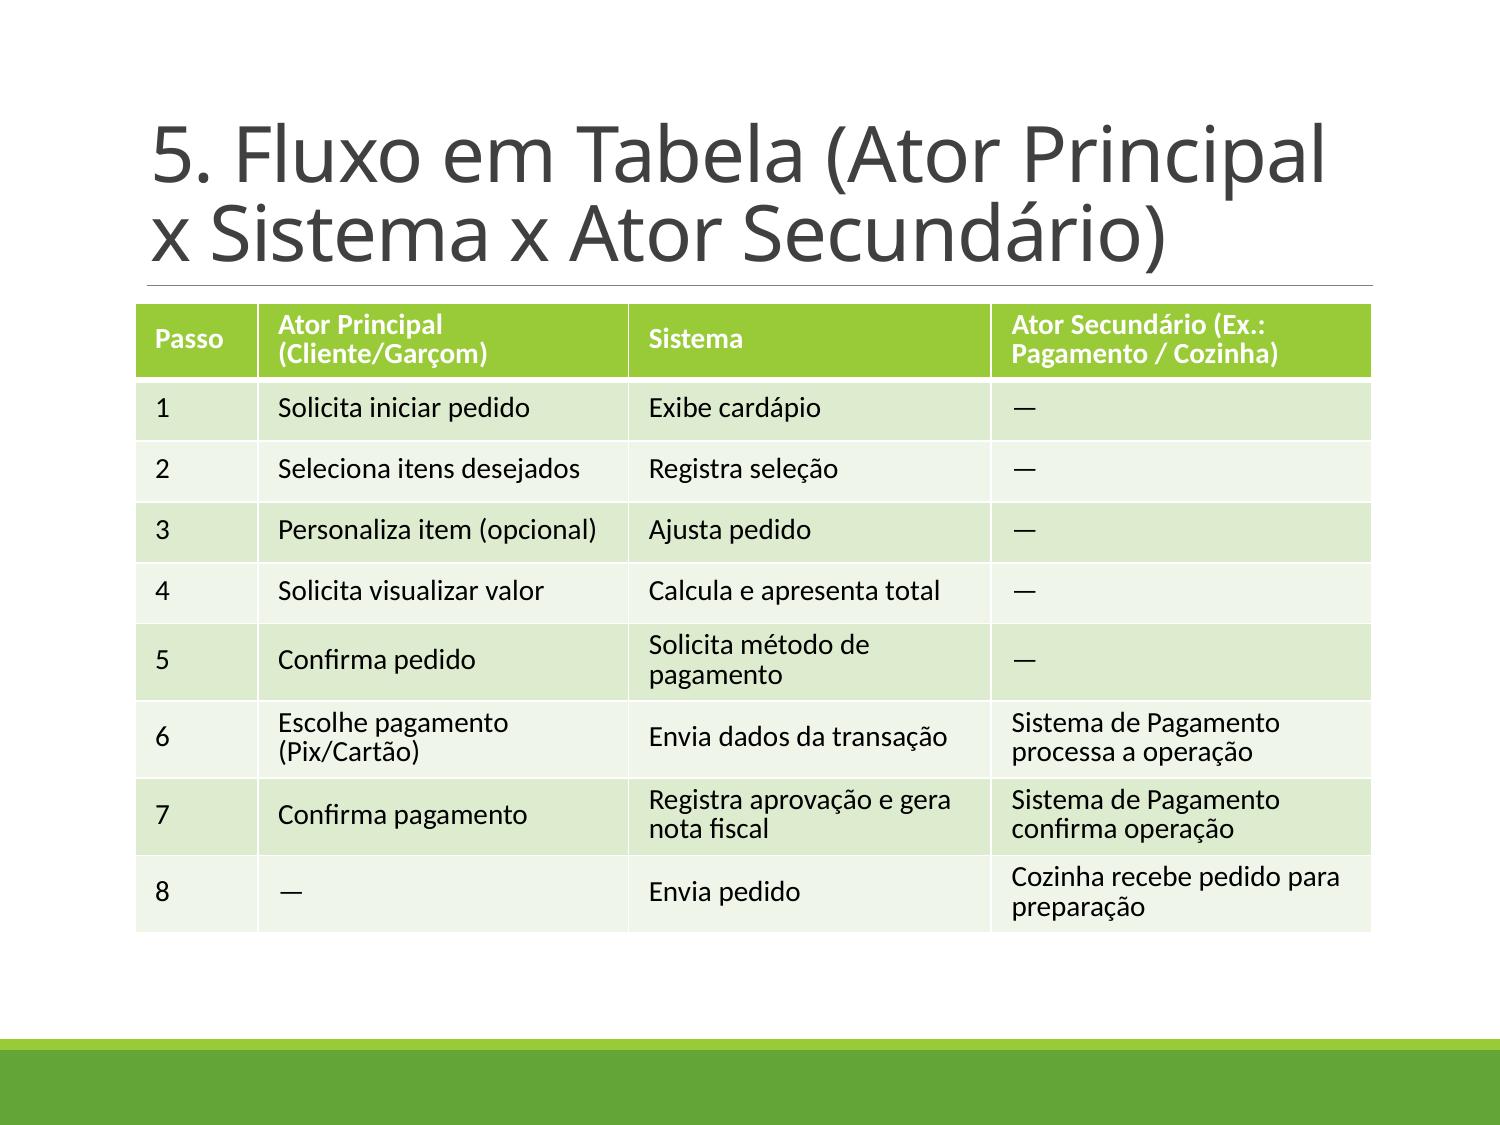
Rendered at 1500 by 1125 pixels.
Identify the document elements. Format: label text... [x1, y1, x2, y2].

table_cell Envia dados da transação [629, 702, 990, 777]
table_cell 5 [136, 624, 257, 700]
table_cell — [992, 442, 1371, 501]
table_cell Personaliza item (opcional) [259, 503, 628, 562]
table_cell 3 [136, 503, 257, 562]
table_cell Envia pedido [629, 856, 990, 932]
table_cell 7 [136, 779, 257, 855]
table_cell 2 [136, 442, 257, 501]
table_cell 6 [136, 702, 257, 777]
table_header Ator Principal (Cliente/Garçom) [259, 304, 628, 377]
title 5. Fluxo em Tabela (Ator Principal x Sistema x Ator Secundário) [135, 47, 1373, 285]
table_cell Solicita método de pagamento [629, 624, 990, 700]
table_cell Escolhe pagamento (Pix/Cartão) [259, 702, 628, 777]
table_header Ator Secundário (Ex.: Pagamento / Cozinha) [992, 304, 1371, 377]
table_header Passo [136, 304, 257, 377]
table_cell Confirma pedido [259, 624, 628, 700]
table_cell 8 [136, 856, 257, 932]
table_header Sistema [629, 304, 990, 377]
table_cell Confirma pagamento [259, 779, 628, 855]
table_cell Sistema de Pagamento processa a operação [992, 702, 1371, 777]
table_cell Registra aprovação e gera nota fiscal [629, 779, 990, 855]
table_cell Exibe cardápio [629, 383, 990, 440]
table_cell Cozinha recebe pedido para preparação [992, 856, 1371, 932]
table_cell — [259, 856, 628, 932]
table_cell — [992, 624, 1371, 700]
table_cell — [992, 503, 1371, 562]
table_cell Solicita iniciar pedido [259, 383, 628, 440]
table_cell Ajusta pedido [629, 503, 990, 562]
table_cell — [992, 564, 1371, 623]
table_cell Registra seleção [629, 442, 990, 501]
table_cell Solicita visualizar valor [259, 564, 628, 623]
table_cell — [992, 383, 1371, 440]
table_cell Calcula e apresenta total [629, 564, 990, 623]
table_cell 1 [136, 383, 257, 440]
table_cell 4 [136, 564, 257, 623]
table_cell Sistema de Pagamento confirma operação [992, 779, 1371, 855]
table_cell Seleciona itens desejados [259, 442, 628, 501]
